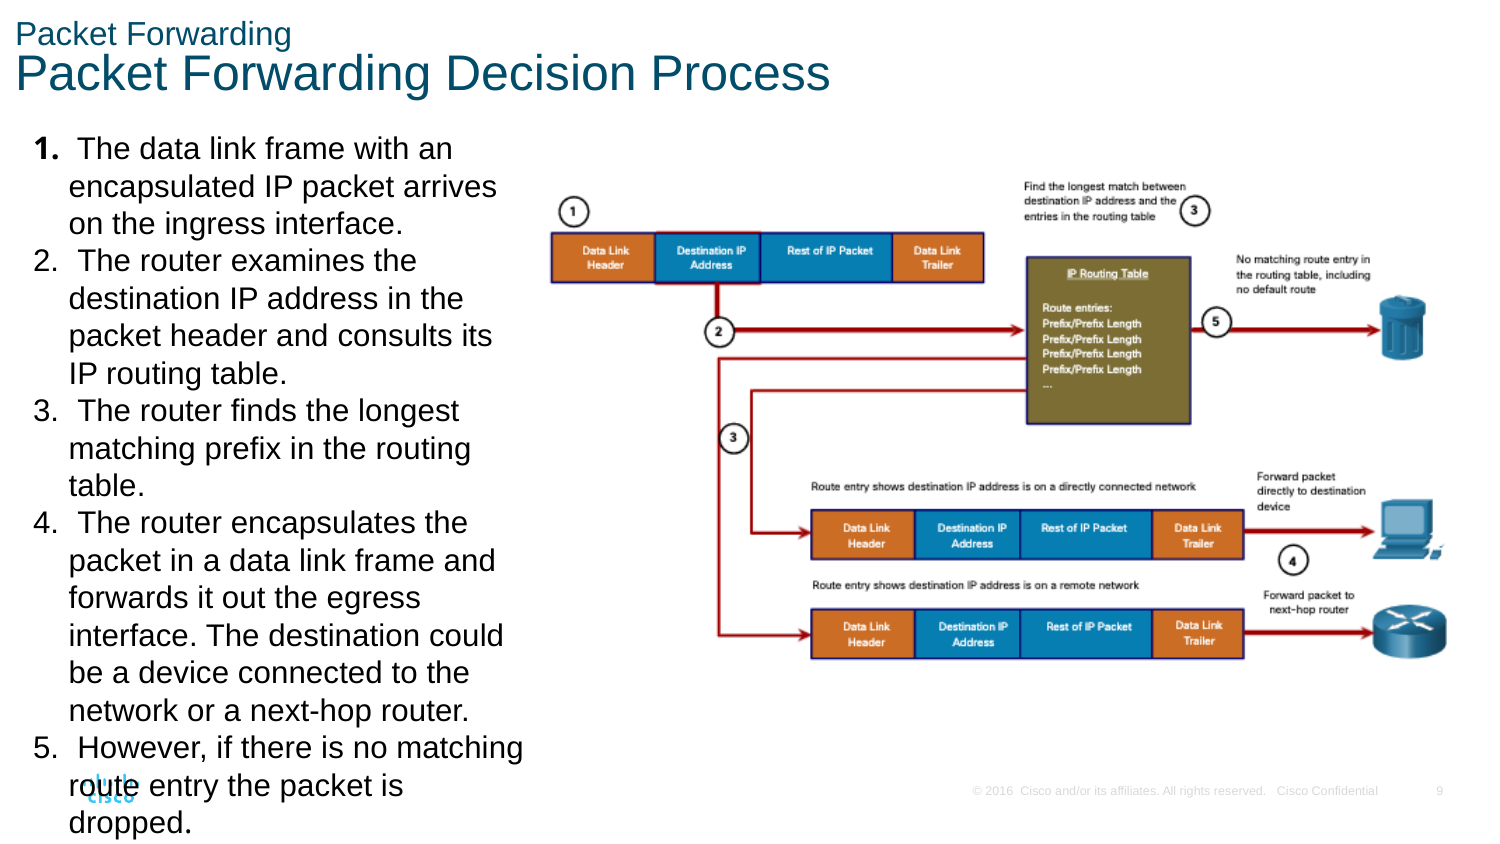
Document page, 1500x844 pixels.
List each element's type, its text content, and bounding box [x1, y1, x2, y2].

title Packet Forwarding Packet Forwarding Decision Process [0, 0, 1369, 121]
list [540, 168, 1454, 675]
text_box The data link frame with an encapsulated IP packet arrives on the ingress interface. The router examines the destination IP address in the packet header and consults its IP routing table. The router finds the longest matching prefix in the routing table. The router encapsulates the packet in a data link frame and forwards it out the egress interface. The destination could be a device connected to the network or a next-hop router. However, if there is no matching route entry the packet is dropped. [18, 121, 541, 844]
